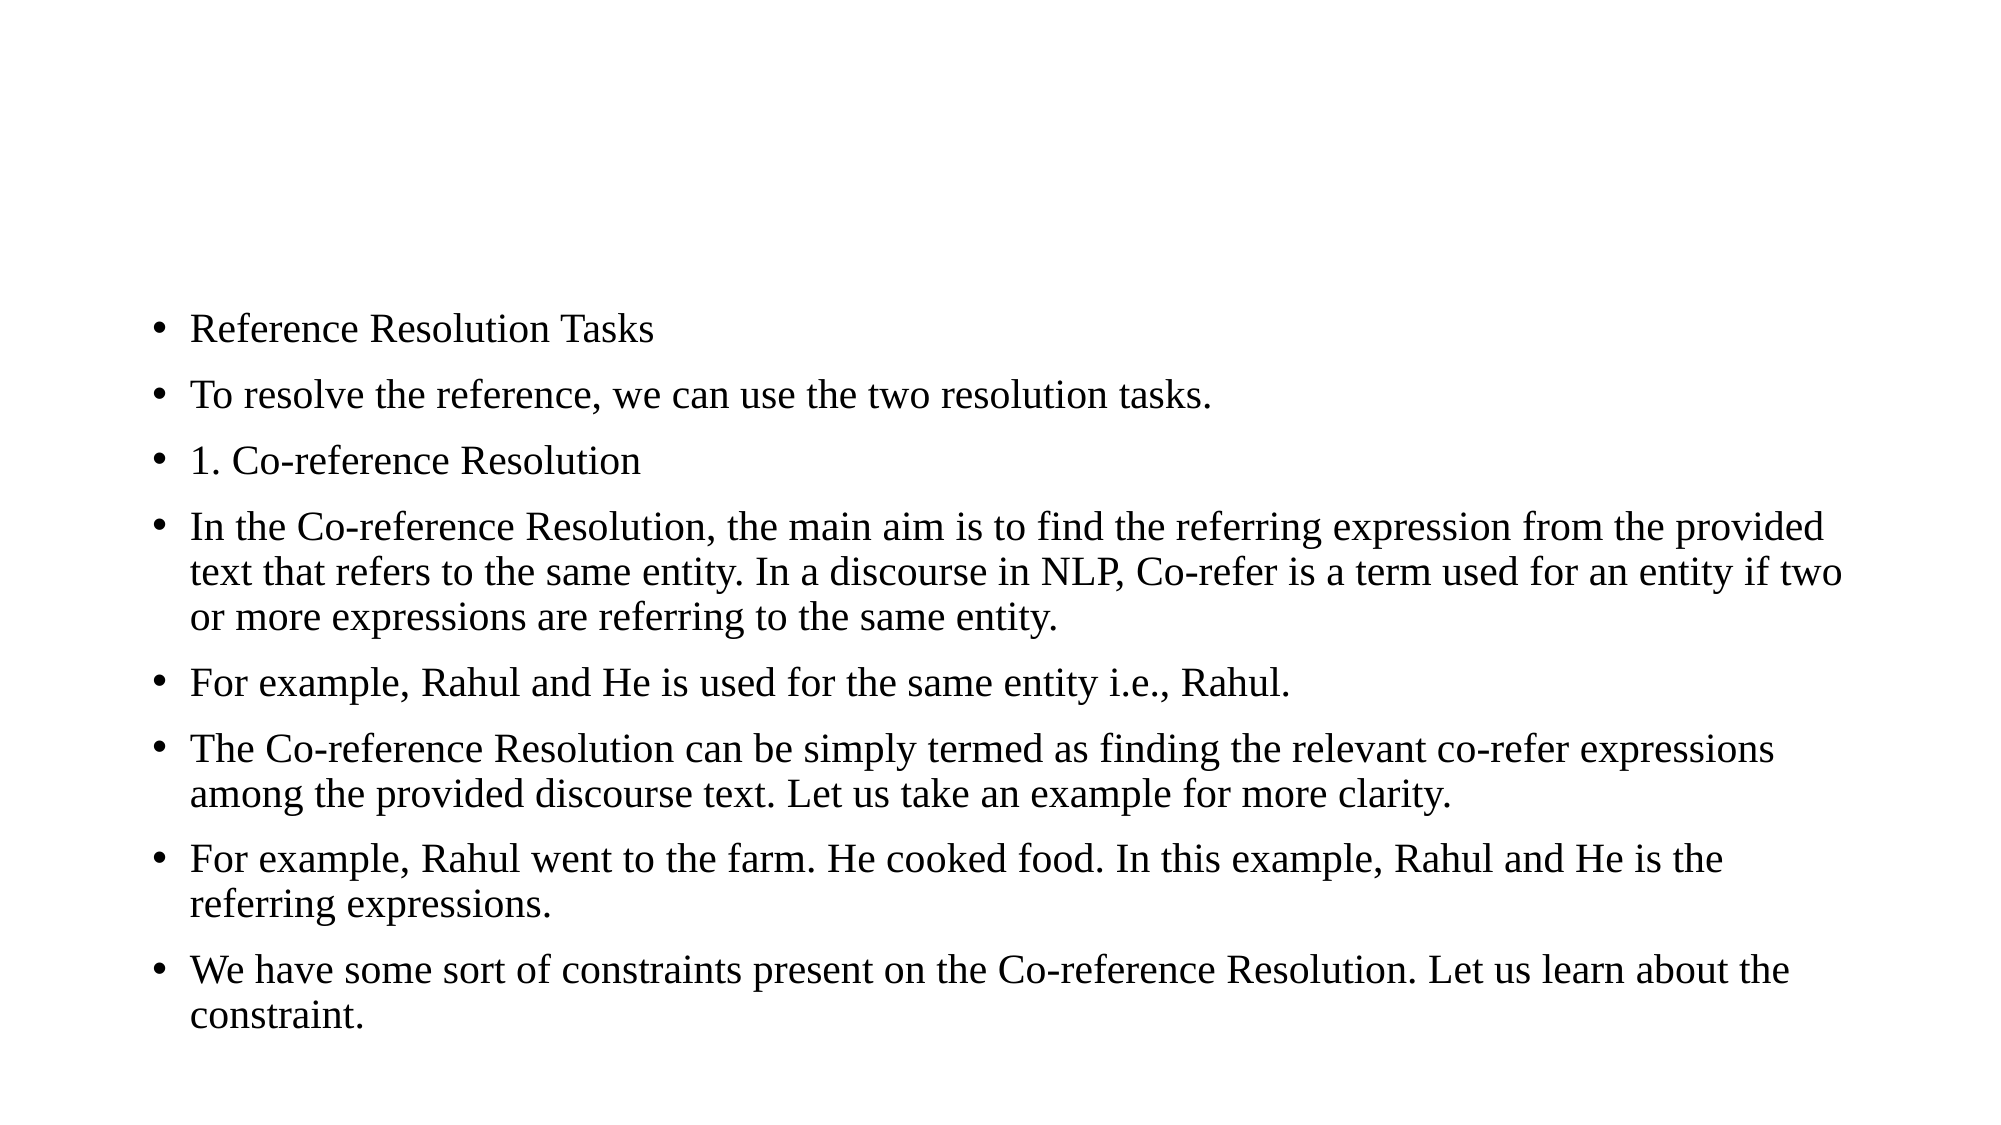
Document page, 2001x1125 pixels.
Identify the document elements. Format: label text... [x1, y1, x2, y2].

list Reference Resolution Tasks To resolve the reference, we can use the two resolution tasks. 1. Co-reference Resolution In the Co-reference Resolution, the main aim is to find the referring expression from the provided text that refers to the same entity. In a discourse in NLP, Co-refer is a term used for an entity if two or more expressions are referring to the same entity. For example, Rahul and He is used for the same entity i.e., Rahul. The Co-reference Resolution can be simply termed as finding the relevant co-refer expressions among the provided discourse text. Let us take an example for more clarity. For example, Rahul went to the farm. He cooked food. In this example, Rahul and He is the referring expressions. We have some sort of constraints present on the Co-reference Resolution. Let us learn about the constraint. [137, 299, 1863, 1079]
